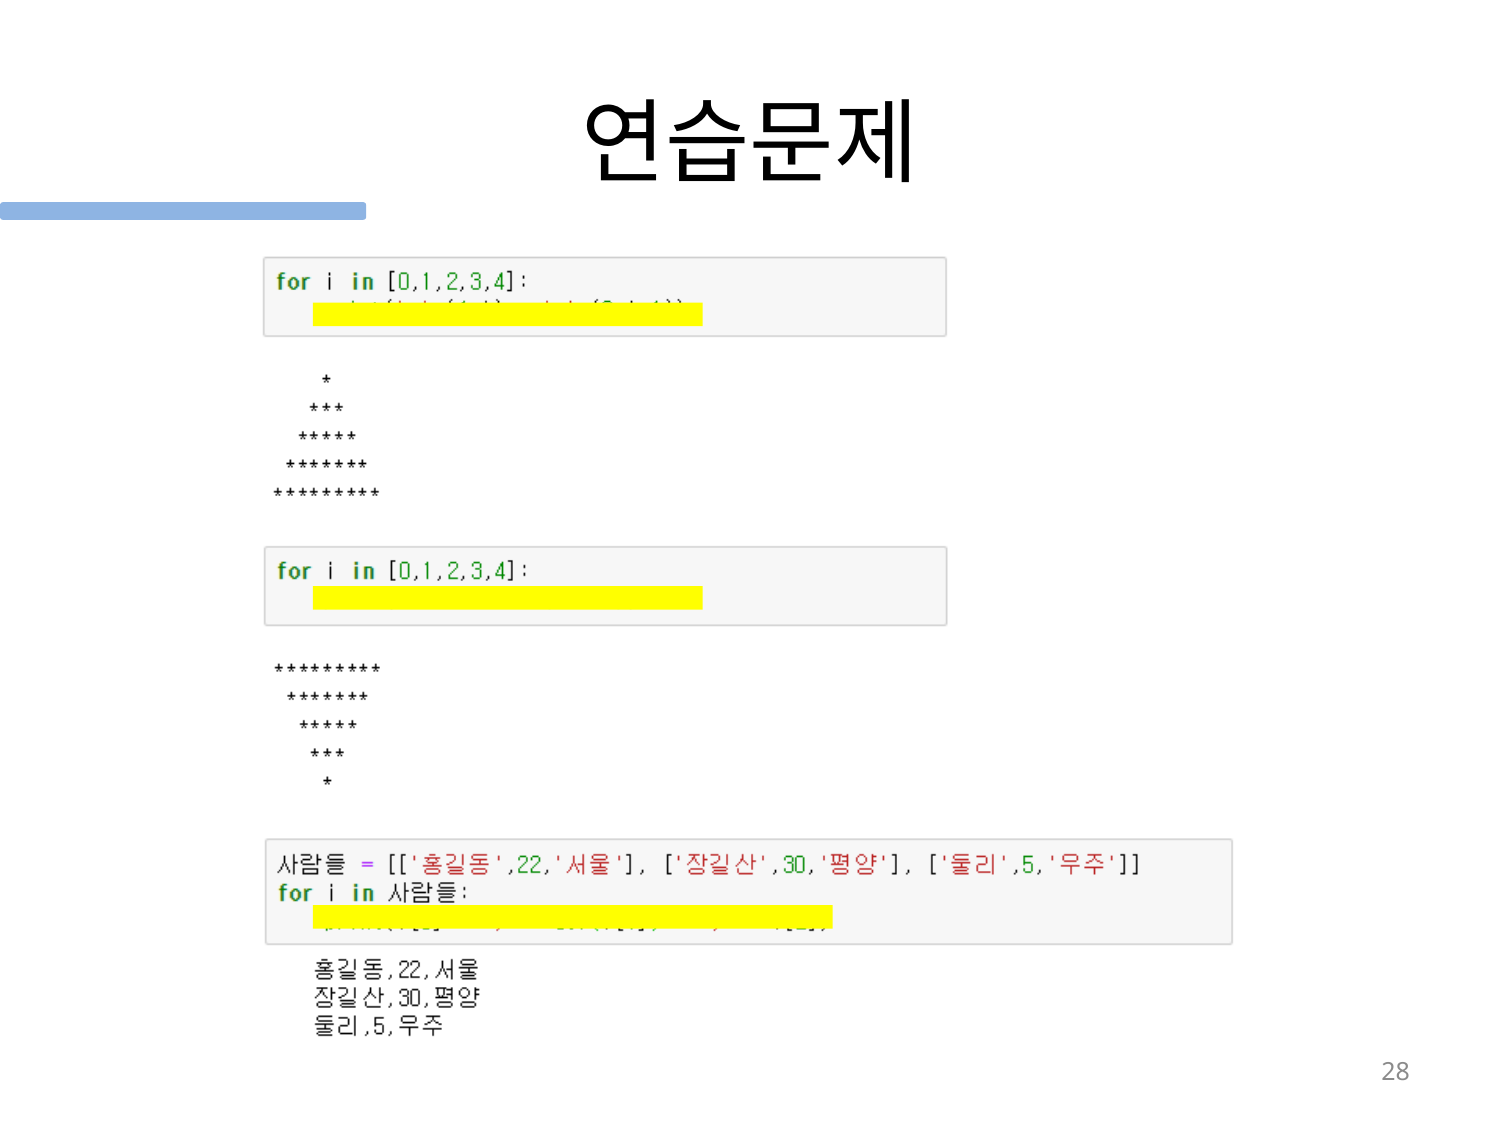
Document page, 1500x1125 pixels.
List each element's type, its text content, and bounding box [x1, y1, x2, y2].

title 연습문제 [75, 45, 1425, 233]
picture [259, 833, 1241, 1044]
picture [257, 246, 955, 507]
text_box [0, 200, 369, 222]
slide_number 28 [1074, 1042, 1425, 1103]
picture [258, 536, 955, 791]
